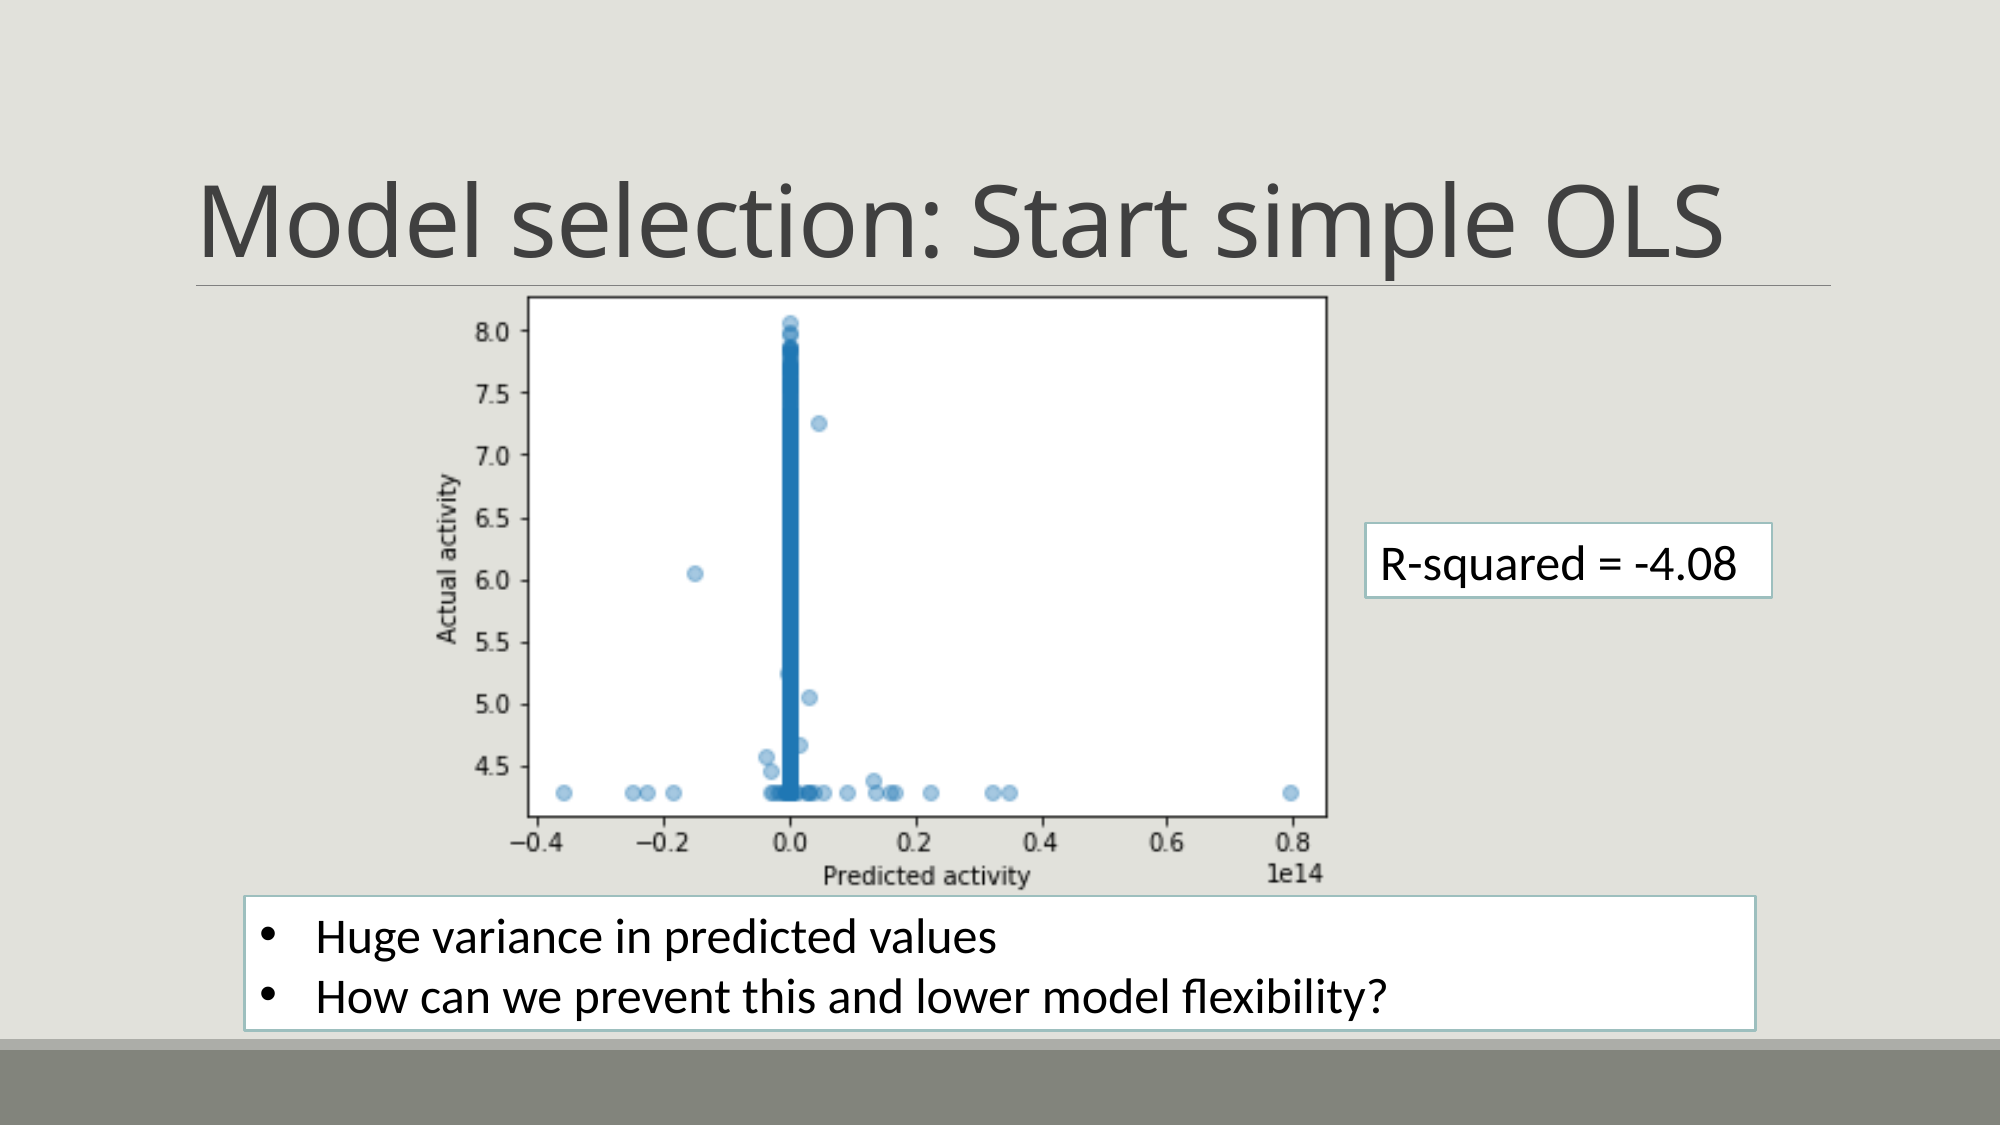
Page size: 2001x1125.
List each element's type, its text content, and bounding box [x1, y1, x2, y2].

text_box R-squared = -4.08 [1364, 522, 1773, 599]
picture [423, 272, 1351, 908]
text_box Huge variance in predicted values How can we prevent this and lower model flexibility? [243, 895, 1757, 1032]
title Model selection: Start simple OLS [180, 47, 1830, 285]
